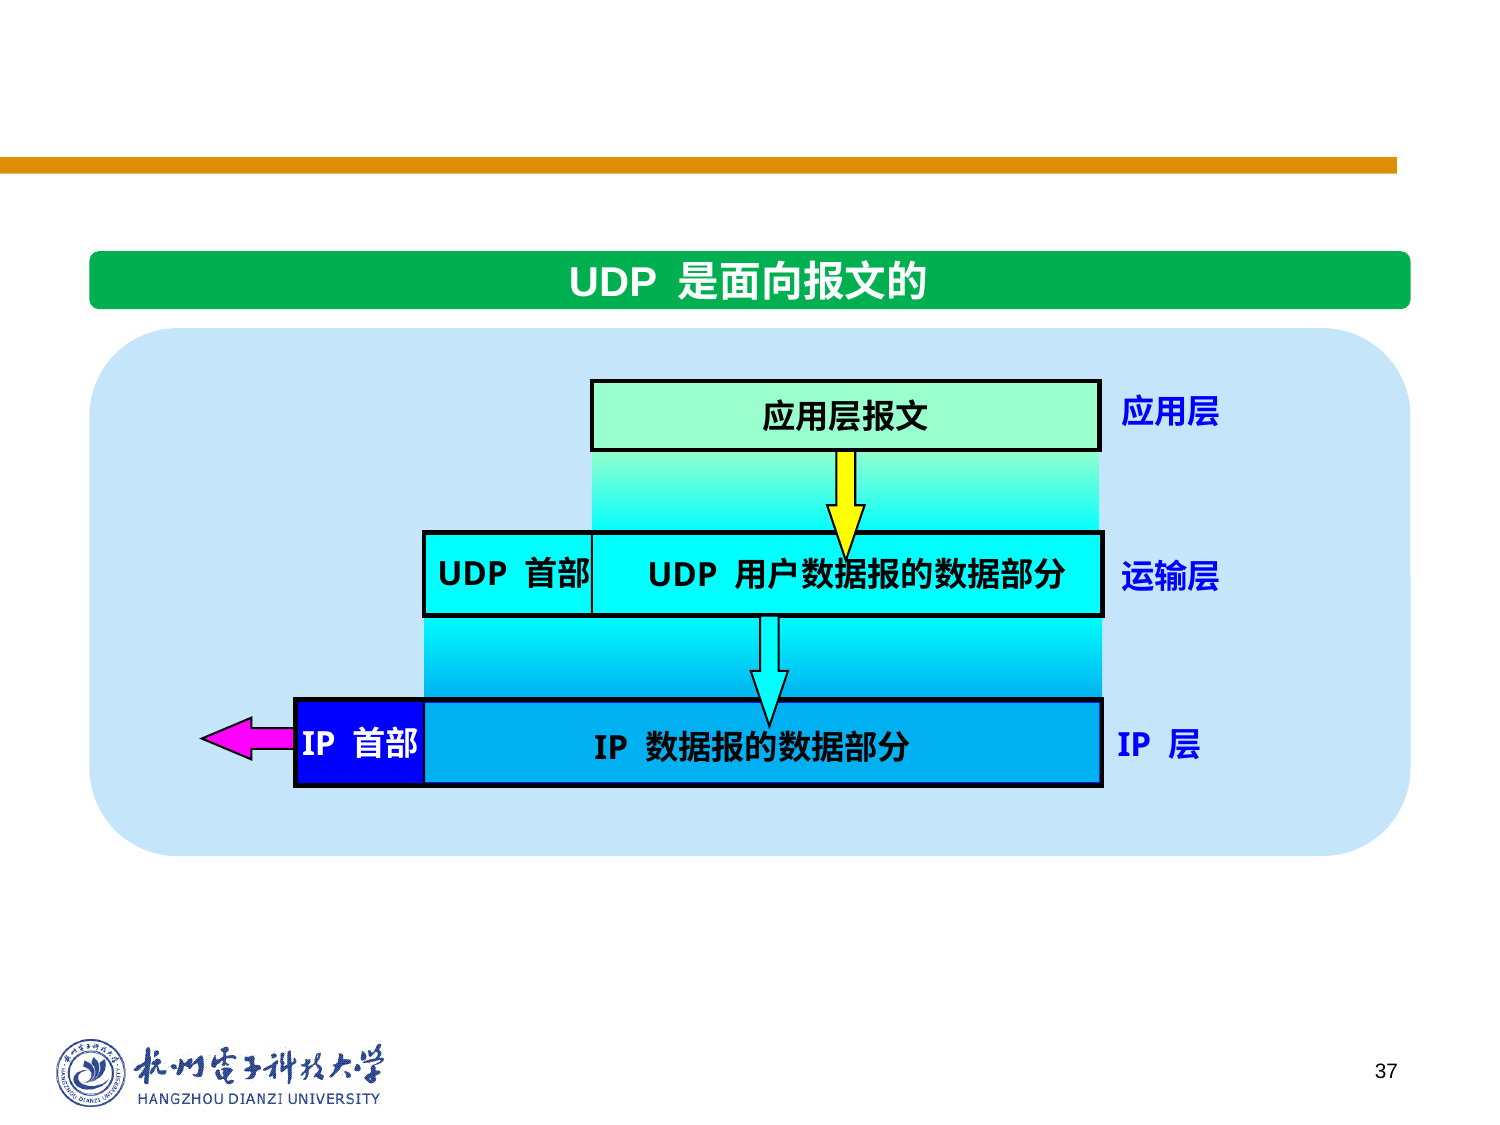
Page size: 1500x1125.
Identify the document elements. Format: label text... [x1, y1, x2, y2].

text_box [89, 251, 554, 310]
text_box [88, 327, 1412, 858]
picture [55, 1025, 407, 1125]
text_box [944, 251, 1411, 310]
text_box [201, 380, 1237, 786]
text_box UDP 是面向报文的 [554, 247, 944, 313]
